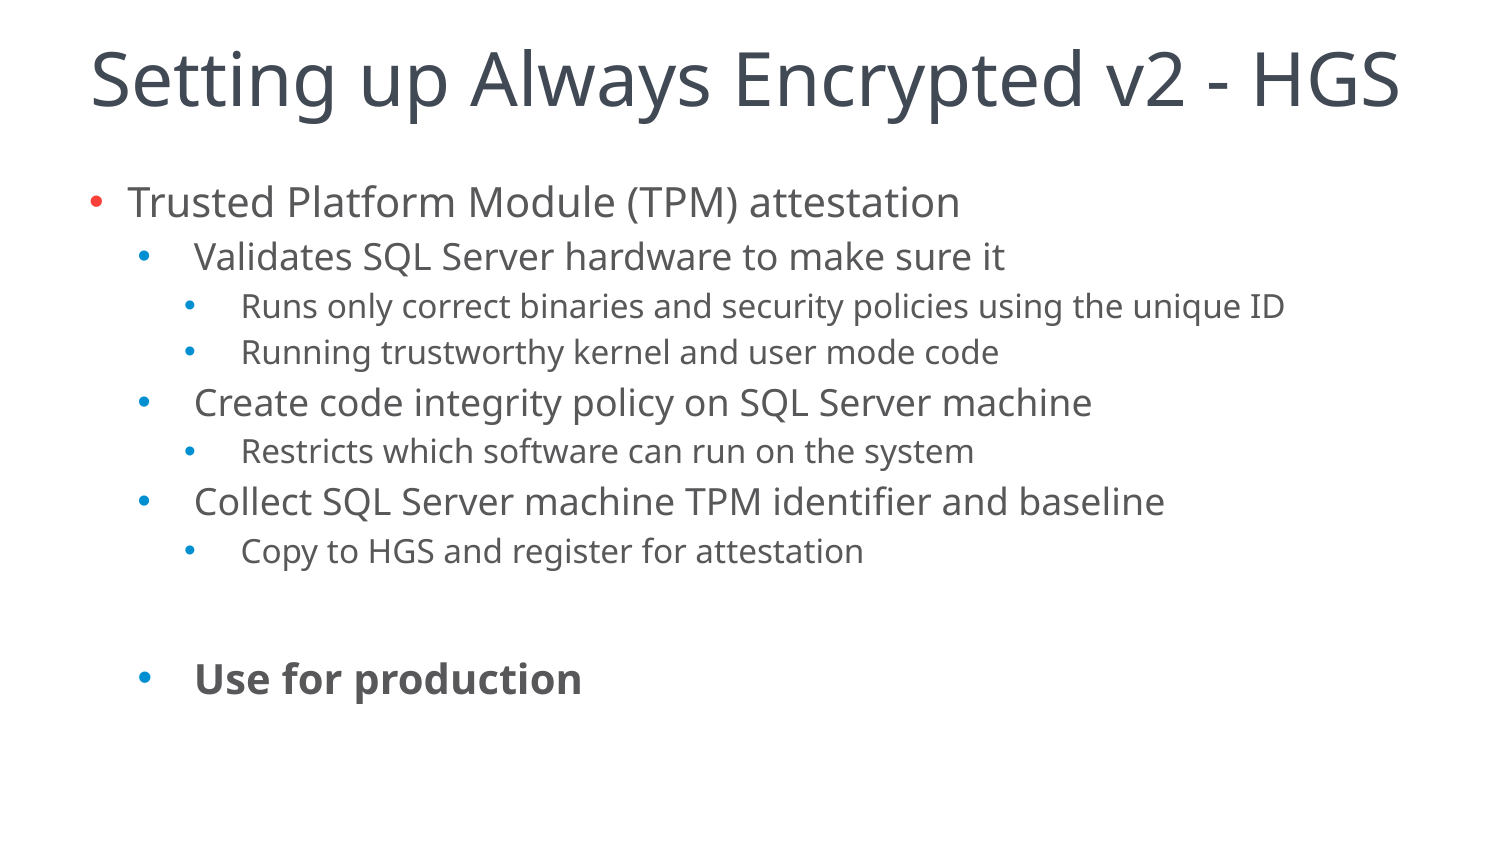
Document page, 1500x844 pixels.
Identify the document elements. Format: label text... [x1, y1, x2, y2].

list Trusted Platform Module (TPM) attestation Validates SQL Server hardware to make sure it Runs only correct binaries and security policies using the unique ID Running trustworthy kernel and user mode code Create code integrity policy on SQL Server machine Restricts which software can run on the system Collect SQL Server machine TPM identifier and baseline Copy to HGS and register for attestation Use for production [74, 168, 1427, 745]
title Setting up Always Encrypted v2 - HGS [75, 41, 1425, 142]
